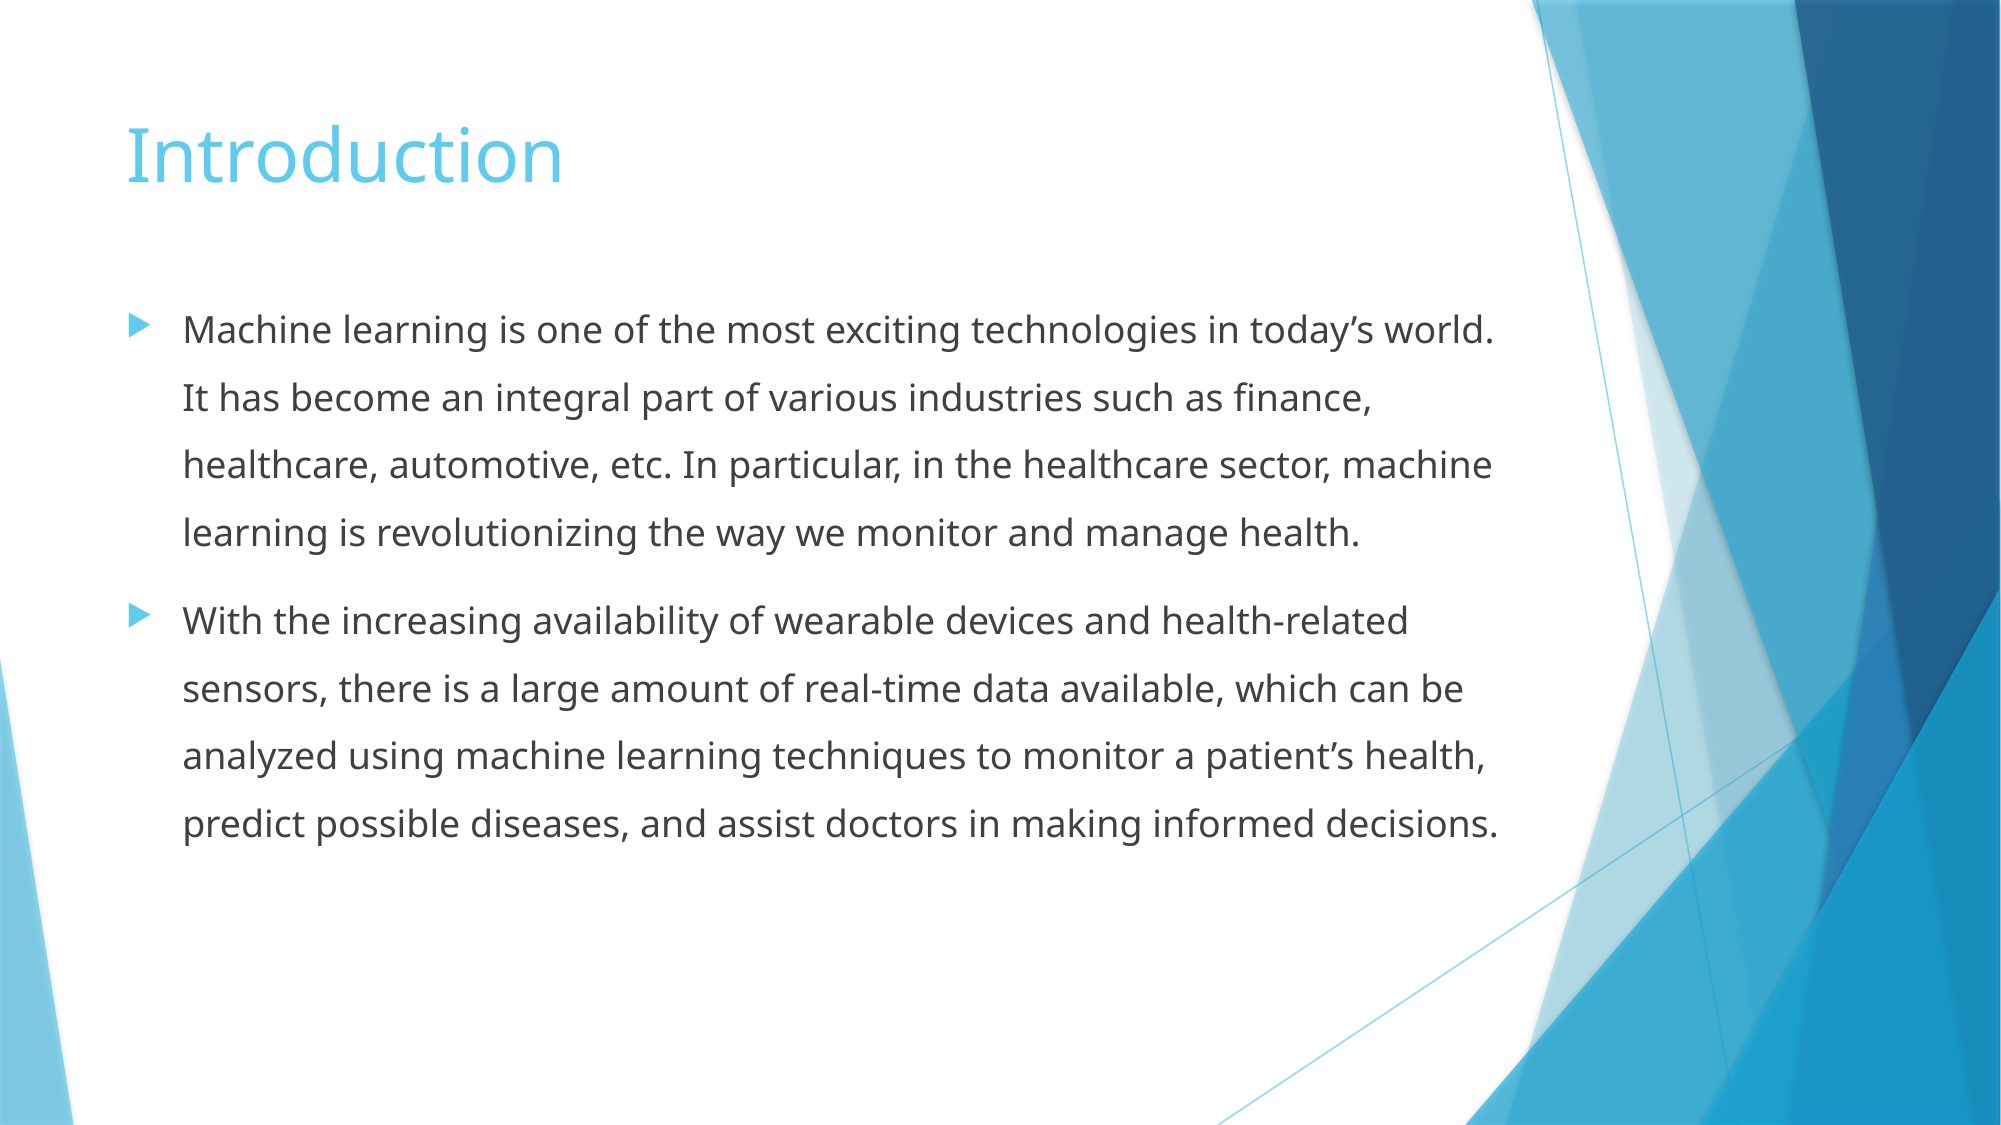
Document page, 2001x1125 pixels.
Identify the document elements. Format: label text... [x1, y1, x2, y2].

list Machine learning is one of the most exciting technologies in today’s world. It has become an integral part of various industries such as finance, healthcare, automotive, etc. In particular, in the healthcare sector, machine learning is revolutionizing the way we monitor and manage health. With the increasing availability of wearable devices and health-related sensors, there is a large amount of real-time data available, which can be analyzed using machine learning techniques to monitor a patient’s health, predict possible diseases, and assist doctors in making informed decisions. [111, 276, 1522, 914]
title Introduction [111, 99, 1522, 276]
